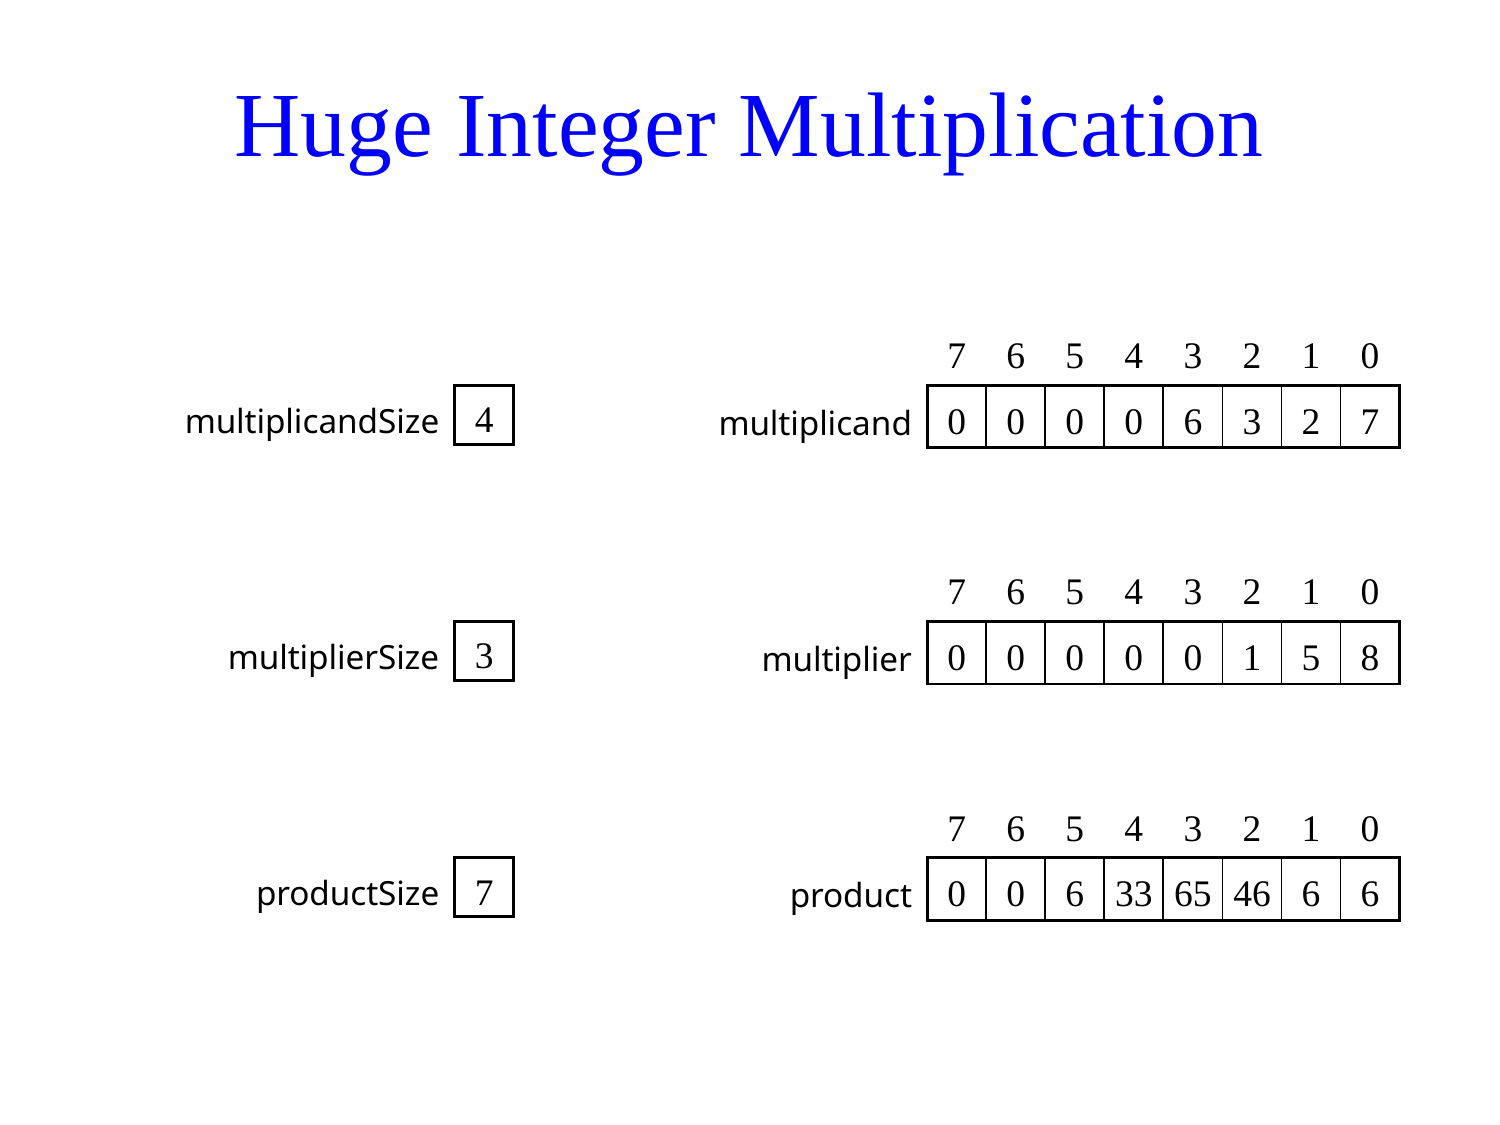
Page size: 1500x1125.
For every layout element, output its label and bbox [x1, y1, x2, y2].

table_cell [632, 385, 926, 448]
table_cell [1105, 859, 1162, 919]
table_cell [1341, 859, 1398, 919]
table_header [632, 563, 1400, 622]
table_cell [1164, 623, 1222, 683]
table_cell [987, 859, 1044, 919]
table_cell [1046, 859, 1103, 919]
table_cell [987, 623, 1044, 683]
table_cell [691, 858, 926, 920]
table_cell [929, 859, 985, 919]
table_cell [1164, 859, 1222, 919]
table_cell [987, 387, 1044, 446]
table_cell [1164, 387, 1222, 446]
table_cell [929, 387, 985, 446]
table_header [100, 385, 453, 444]
table_header [456, 859, 512, 915]
table_cell [632, 622, 926, 684]
table_cell [1341, 623, 1398, 683]
table_cell [1223, 623, 1281, 683]
table_cell [1223, 387, 1281, 446]
title [70, 30, 1430, 209]
table_header [632, 326, 1400, 385]
table_header [189, 858, 453, 917]
table_cell [929, 623, 985, 683]
table_cell [1282, 623, 1340, 683]
table_header [691, 799, 1400, 858]
table_cell [1046, 623, 1103, 683]
table_cell [1105, 623, 1162, 683]
table_cell [1341, 387, 1398, 446]
table_cell [1105, 387, 1162, 446]
table_header [456, 623, 512, 679]
table_cell [1046, 387, 1103, 446]
table_cell [1282, 859, 1340, 919]
table_cell [1282, 387, 1340, 446]
table_header [456, 387, 512, 443]
table_cell [1223, 859, 1281, 919]
table_header [130, 622, 453, 681]
